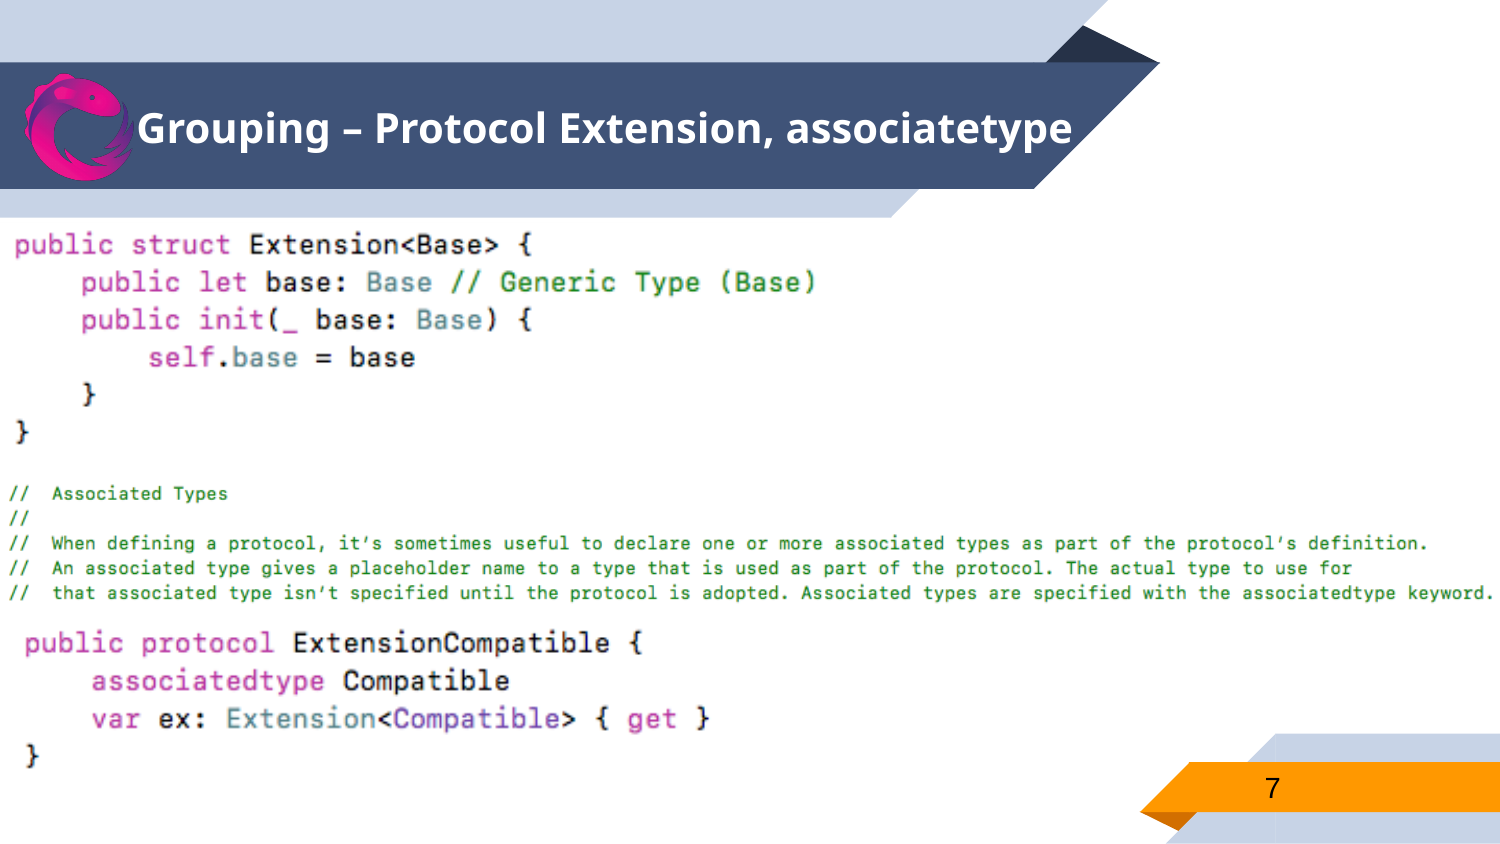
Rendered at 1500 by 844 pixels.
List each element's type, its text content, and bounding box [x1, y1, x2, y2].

title Grouping – Protocol Extension, associatetype [121, 64, 1144, 190]
picture [24, 72, 134, 182]
picture [0, 221, 830, 457]
picture [0, 471, 1500, 614]
slide_number 7 [1249, 760, 1494, 813]
picture [8, 615, 730, 779]
